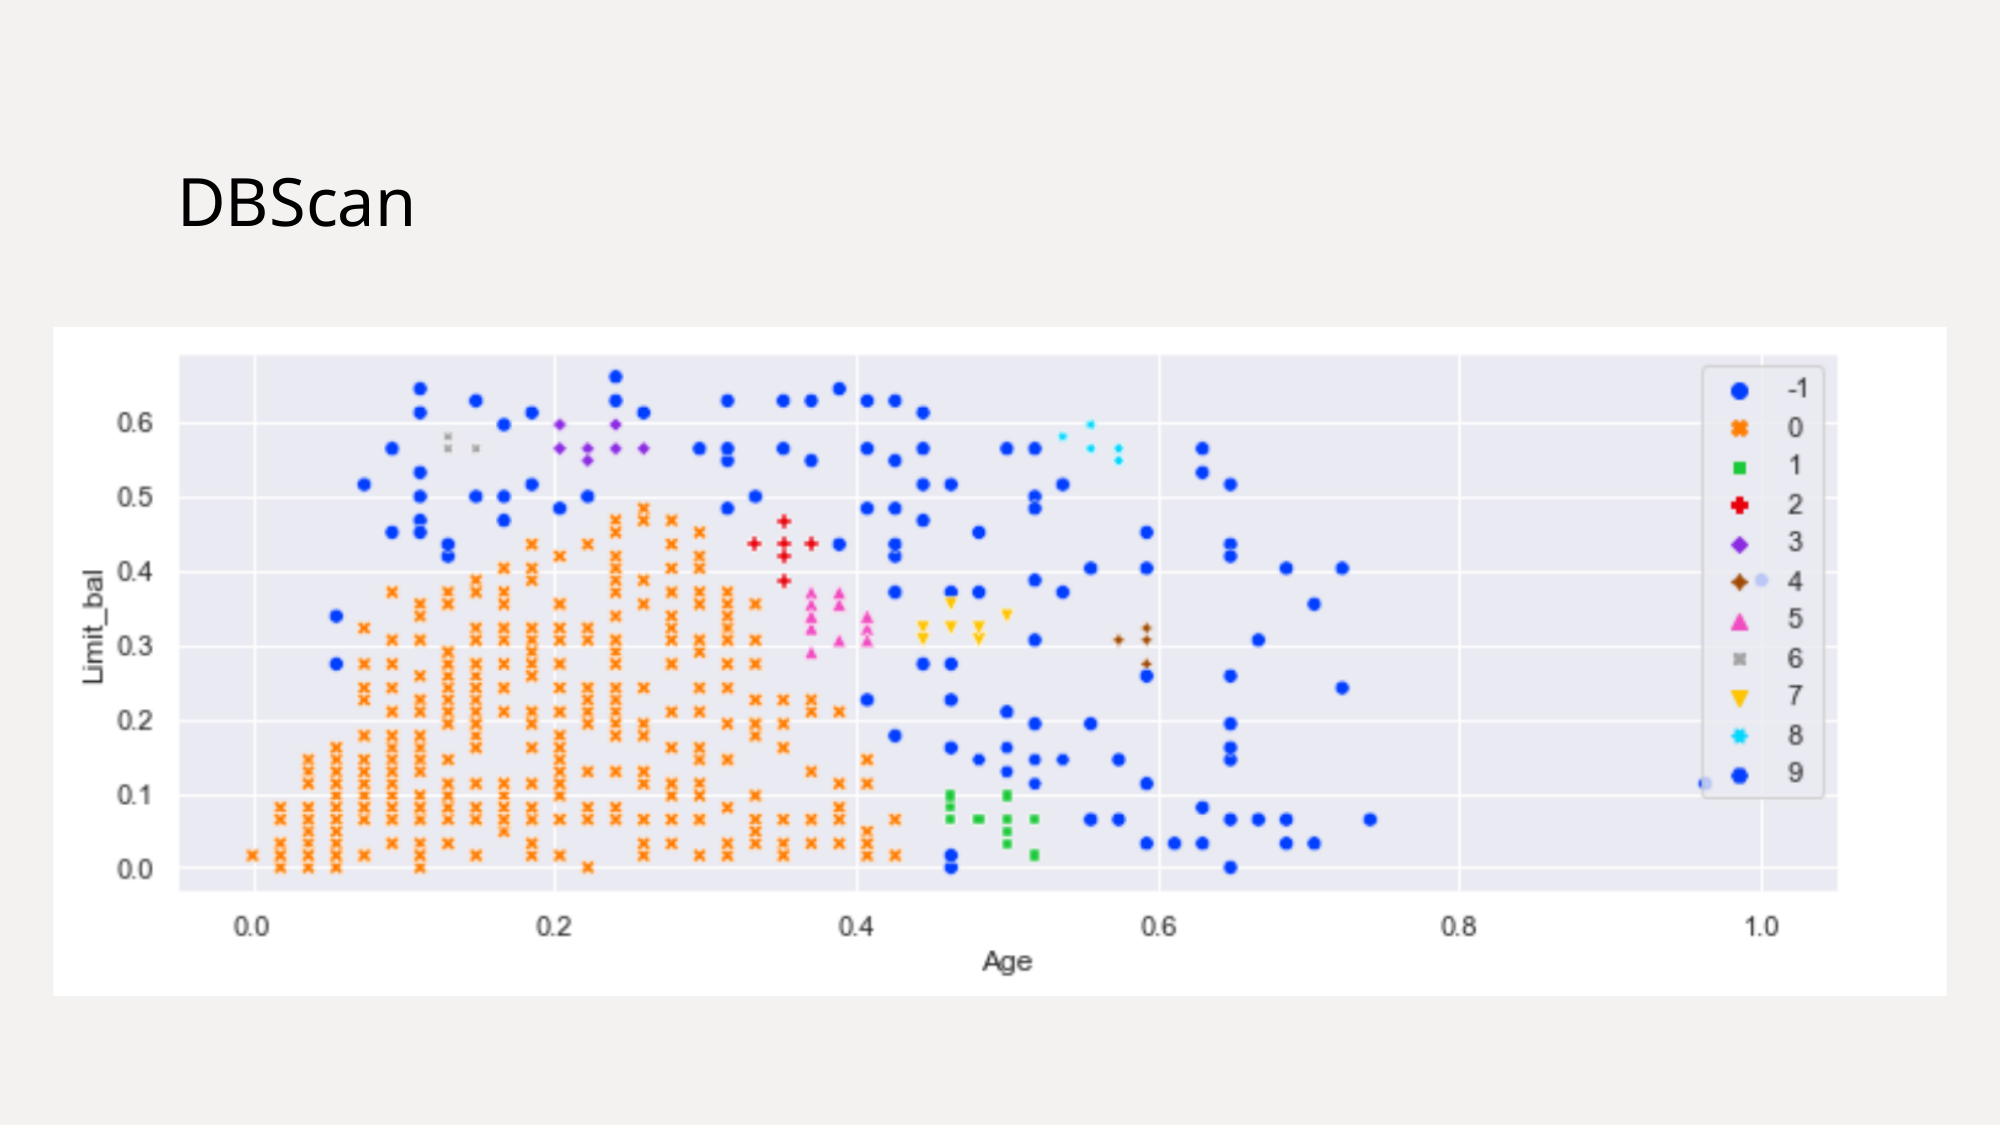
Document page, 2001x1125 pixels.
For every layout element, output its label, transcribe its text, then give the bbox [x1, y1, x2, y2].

picture [53, 326, 1947, 996]
title DBScan [162, 64, 1838, 248]
